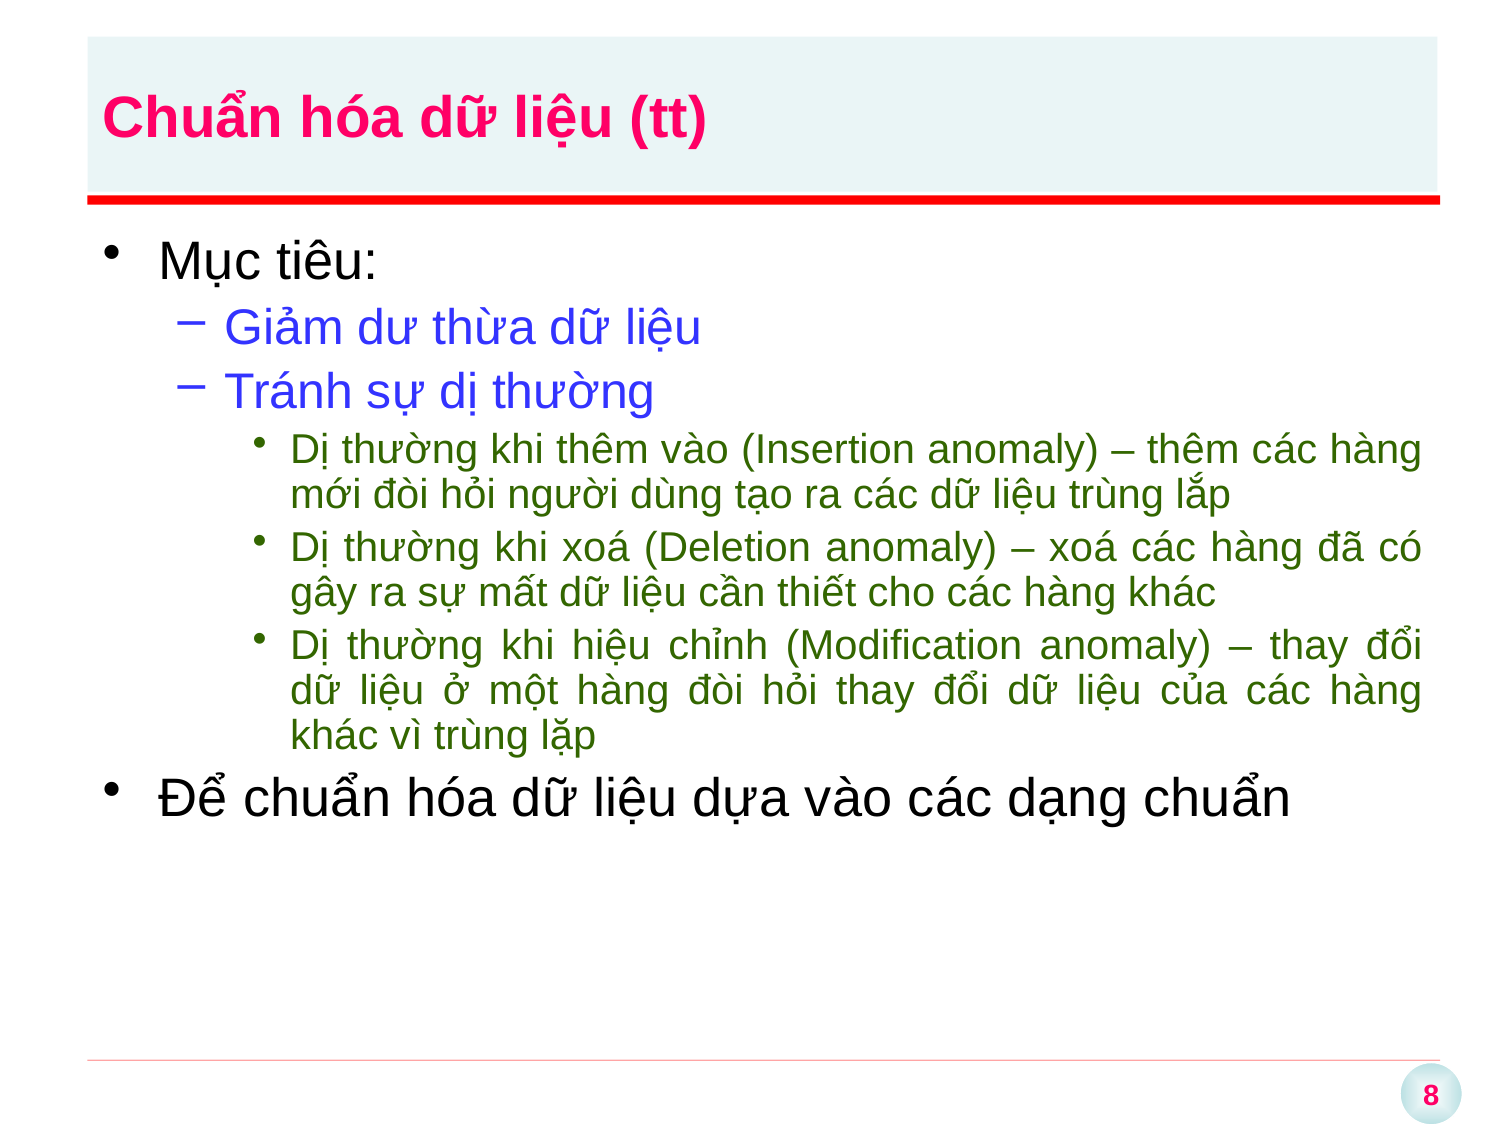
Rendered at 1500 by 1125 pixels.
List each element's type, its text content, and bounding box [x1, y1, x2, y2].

title Chuẩn hóa dữ liệu (tt) [87, 36, 1438, 192]
list Mục tiêu: Giảm dư thừa dữ liệu Tránh sự dị thường Dị thường khi thêm vào (Insertion anomaly) – thêm các hàng mới đòi hỏi người dùng tạo ra các dữ liệu trùng lắp Dị thường khi xoá (Deletion anomaly) – xoá các hàng đã có gây ra sự mất dữ liệu cần thiết cho các hàng khác Dị thường khi hiệu chỉnh (Modification anomaly) – thay đổi dữ liệu ở một hàng đòi hỏi thay đổi dữ liệu của các hàng khác vì trùng lặp Để chuẩn hóa dữ liệu dựa vào các dạng chuẩn [87, 224, 1438, 1038]
